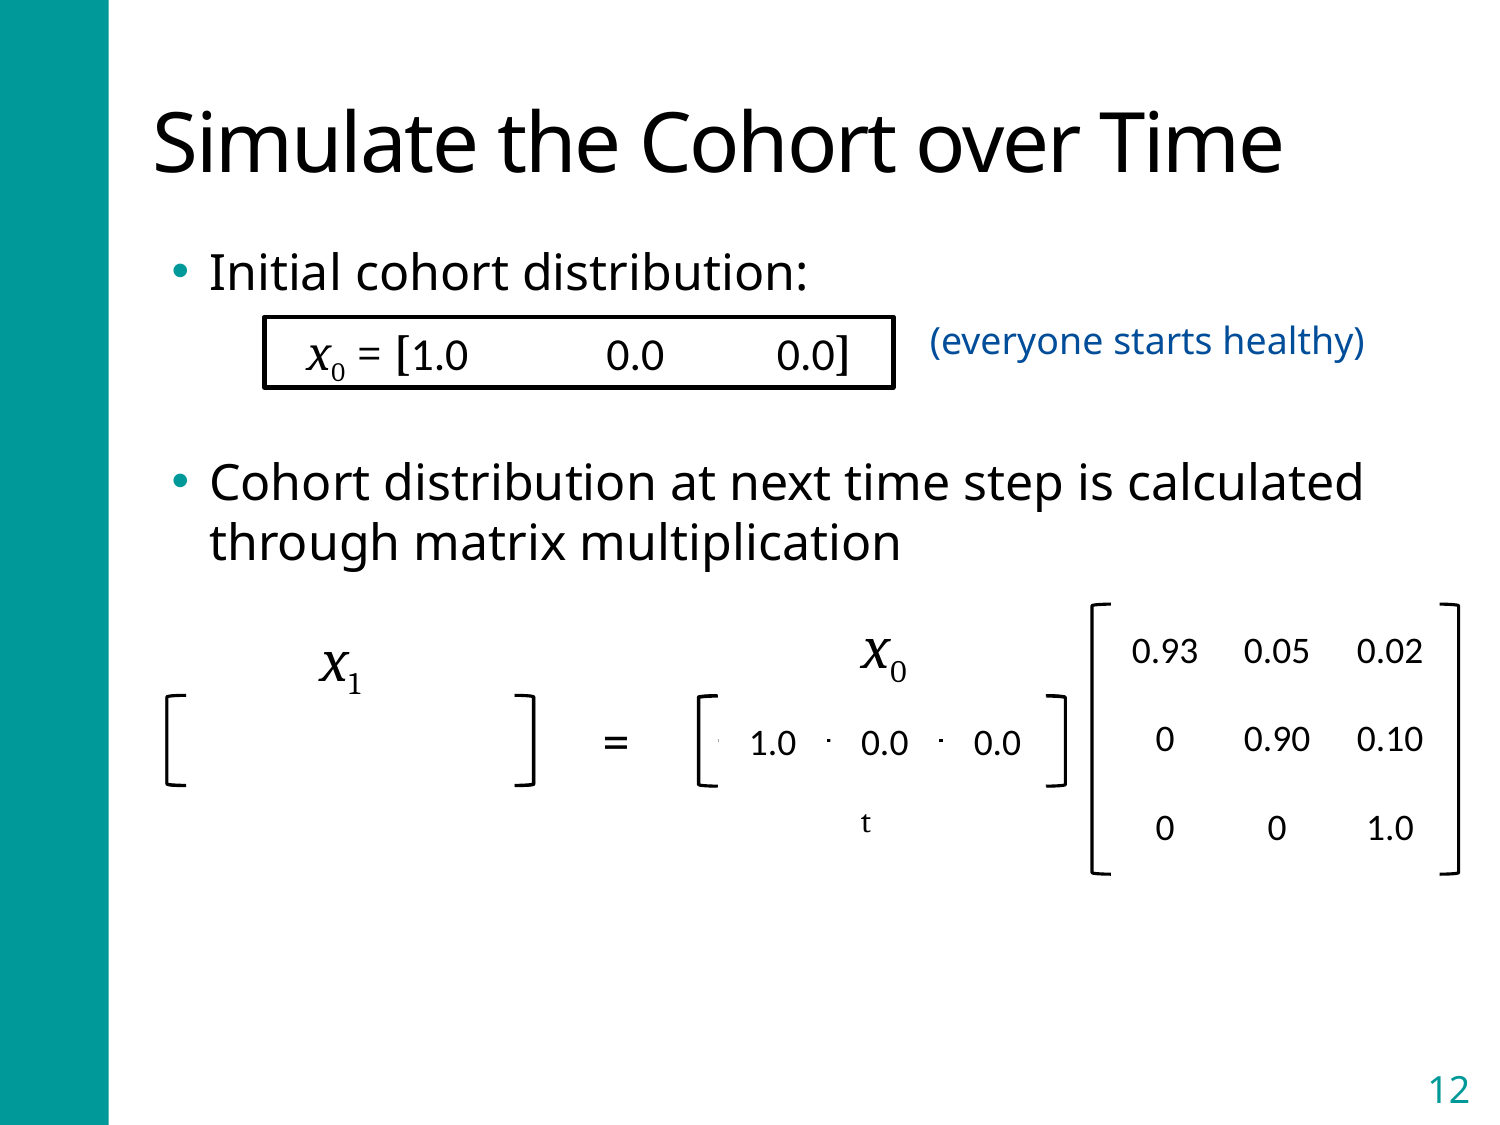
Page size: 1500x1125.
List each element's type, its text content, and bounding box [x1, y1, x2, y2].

text_box x1 [304, 619, 382, 685]
text_box = [561, 698, 671, 780]
text_box x0 = [1.0 0.0 0.0] [264, 316, 894, 388]
slide_number 12 [1402, 1057, 1496, 1125]
text_box x0 [845, 607, 924, 685]
title Simulate the Cohort over Time [137, 45, 1388, 232]
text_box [1091, 603, 1460, 875]
list Initial cohort distribution: Cohort distribution at next time step is calculated through matrix multiplication [137, 232, 1388, 1050]
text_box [166, 694, 535, 786]
text_box (everyone starts healthy) [873, 301, 1442, 377]
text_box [698, 695, 1066, 787]
